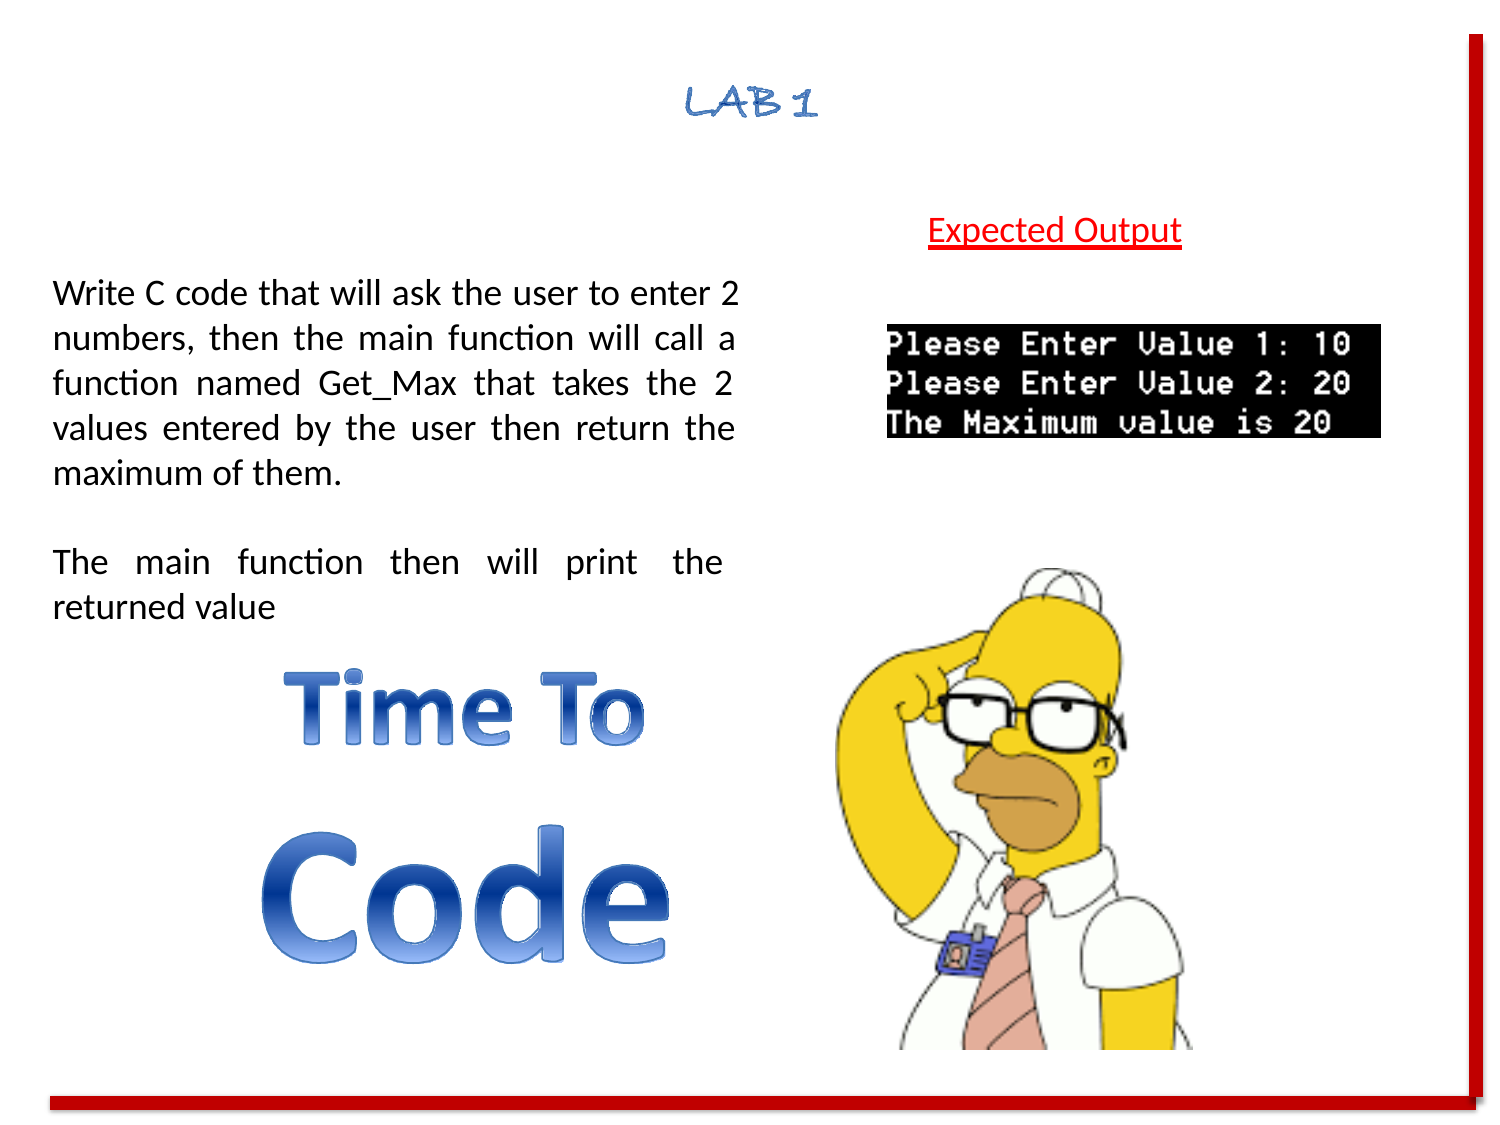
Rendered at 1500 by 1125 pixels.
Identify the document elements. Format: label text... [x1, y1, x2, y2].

text_box Write C code that will ask the user to enter 2 numbers, then the main function will call a function named Get_Max that takes the 2 values entered by the user then return the maximum of them. The main function then will print the returned value [50, 265, 751, 627]
picture [835, 568, 1193, 1051]
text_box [792, 88, 819, 117]
picture [684, 85, 782, 119]
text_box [261, 824, 670, 965]
title Expected Output [313, 202, 1187, 393]
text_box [283, 668, 645, 747]
picture [44, 34, 1491, 1117]
picture [887, 324, 1381, 438]
